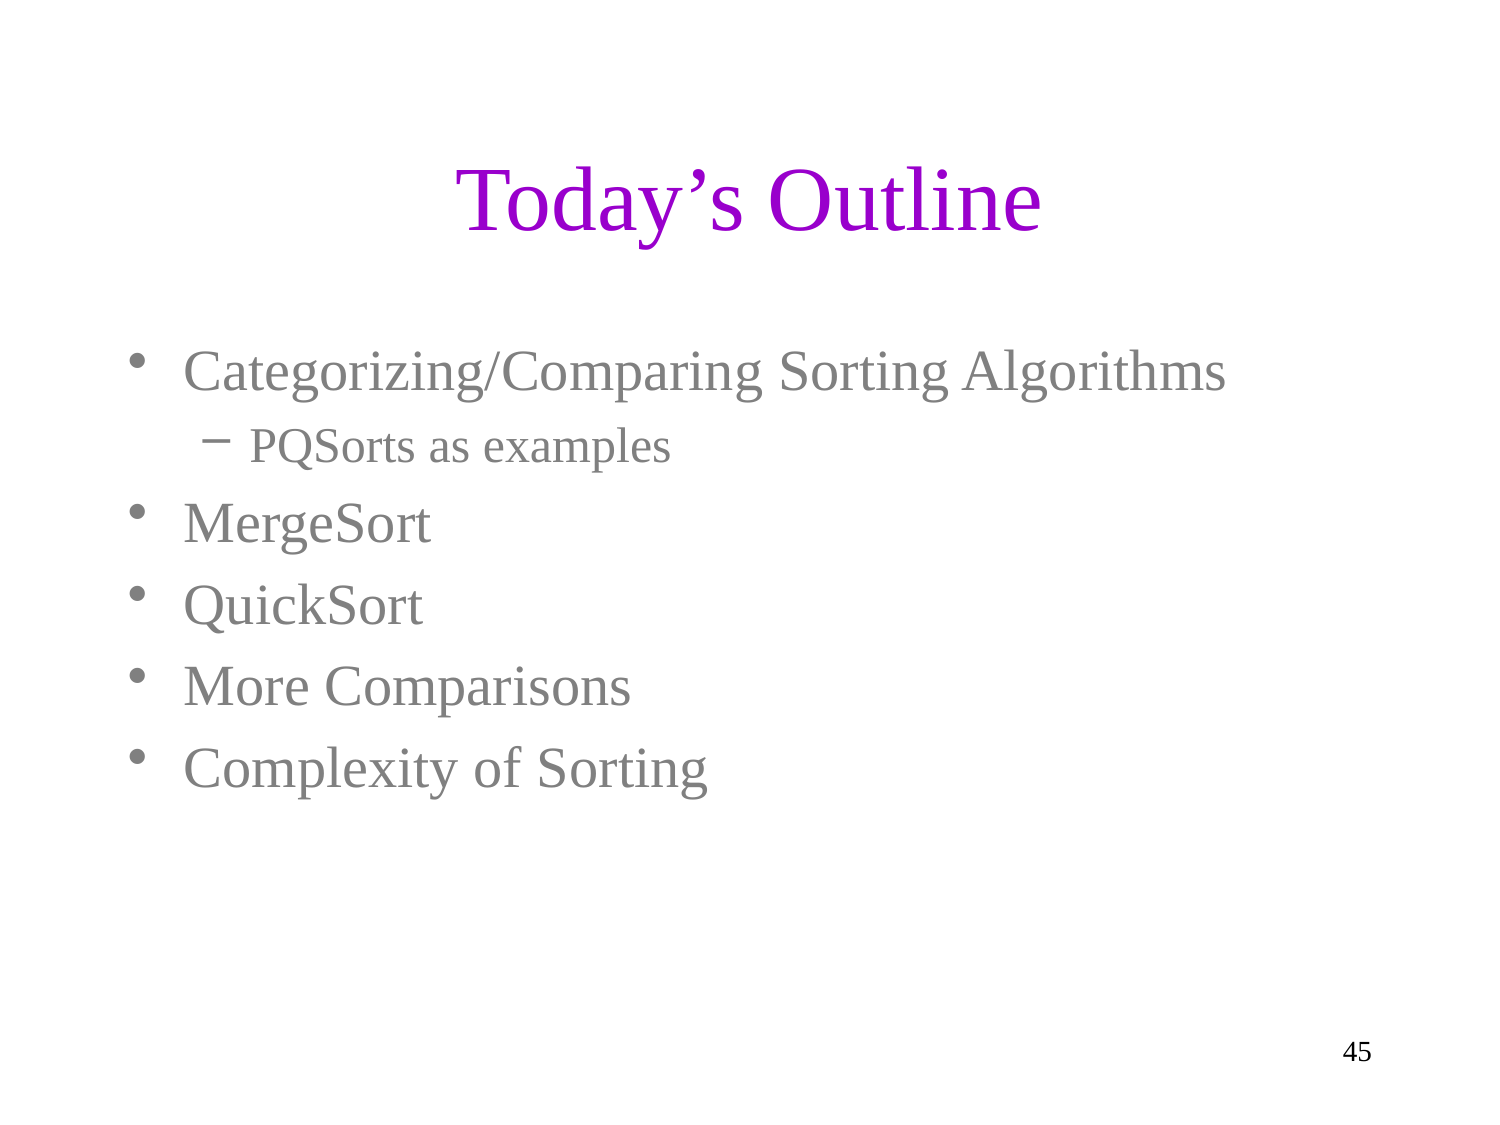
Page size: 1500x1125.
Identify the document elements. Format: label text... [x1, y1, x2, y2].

slide_number 45 [1074, 1024, 1388, 1101]
title Today’s Outline [112, 99, 1388, 288]
list Categorizing/Comparing Sorting Algorithms PQSorts as examples MergeSort QuickSort More Comparisons Complexity of Sorting [112, 324, 1388, 1000]
